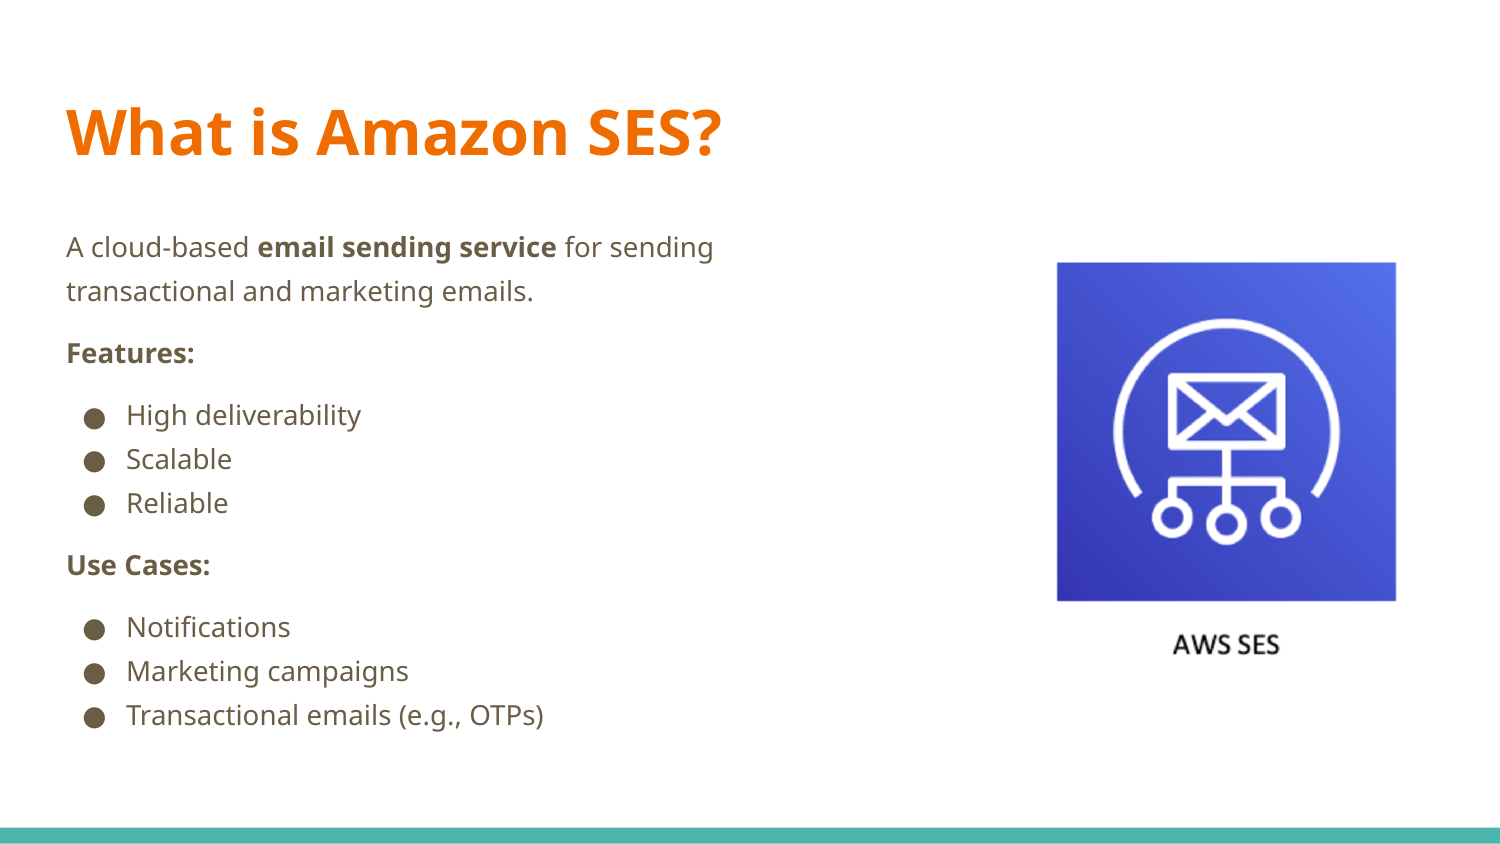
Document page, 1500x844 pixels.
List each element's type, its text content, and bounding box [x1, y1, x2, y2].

picture [1034, 255, 1420, 661]
title What is Amazon SES? [51, 72, 1449, 189]
list A cloud-based email sending service for sending transactional and marketing emails. Features: High deliverability Scalable Reliable Use Cases: Notifications Marketing campaigns Transactional emails (e.g., OTPs) [51, 207, 892, 750]
